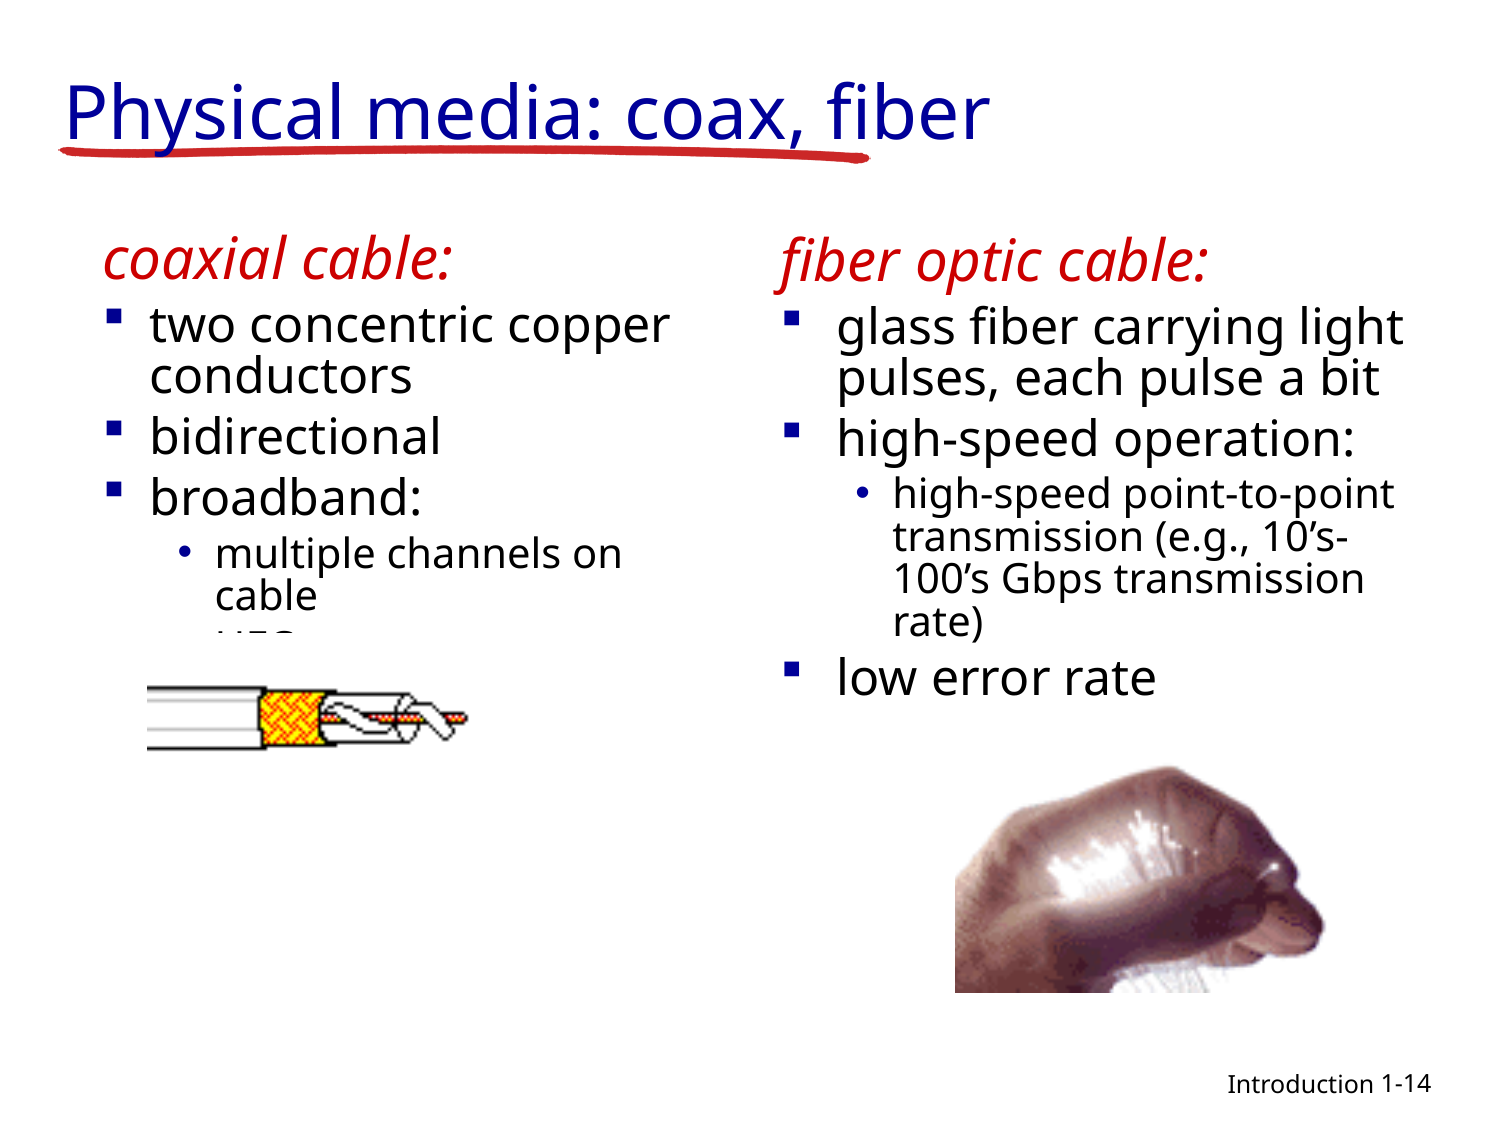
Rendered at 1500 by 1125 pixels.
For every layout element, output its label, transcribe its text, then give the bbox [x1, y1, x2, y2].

text_box fiber optic cable: glass fiber carrying light pulses, each pulse a bit high-speed operation: high-speed point-to-point transmission (e.g., 10’s-100’s Gbps transmission rate) low error rate [765, 216, 1460, 781]
picture [54, 140, 881, 170]
list coaxial cable: two concentric copper conductors bidirectional broadband: multiple channels on cable HFC [87, 224, 738, 935]
footer Introduction [914, 1060, 1391, 1109]
picture [147, 633, 558, 813]
title Physical media: coax, fiber [48, 37, 1424, 182]
picture [954, 752, 1345, 993]
slide_number 1-14 [1365, 1059, 1477, 1106]
